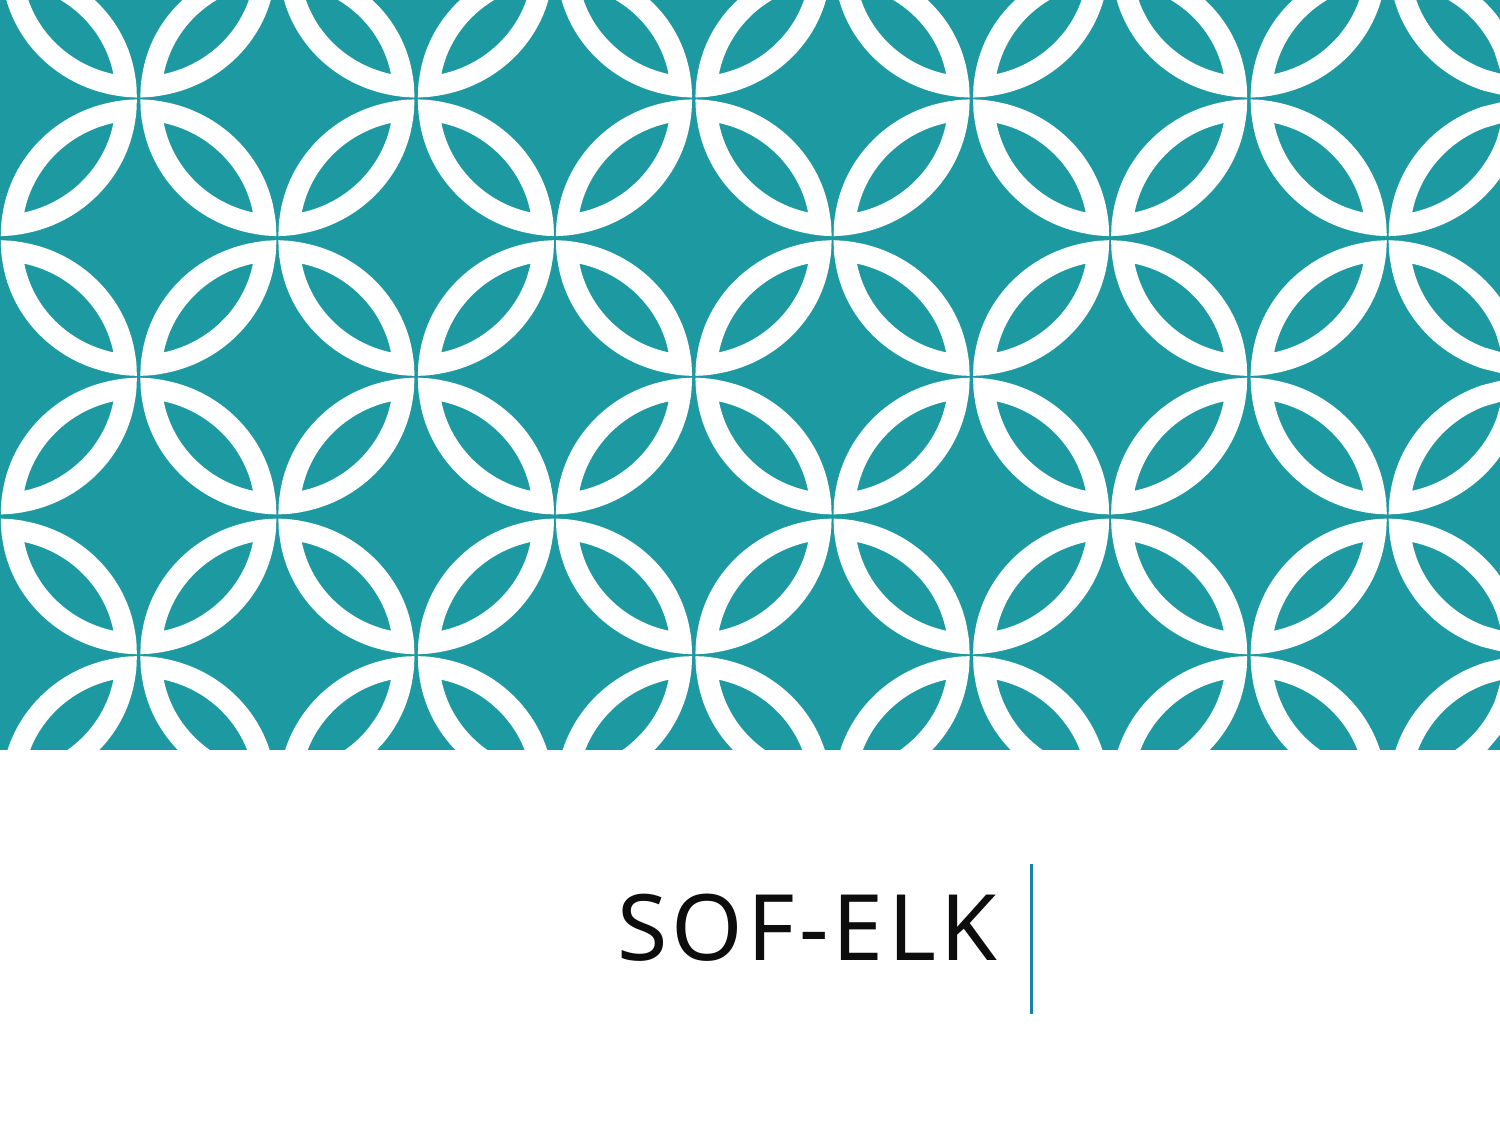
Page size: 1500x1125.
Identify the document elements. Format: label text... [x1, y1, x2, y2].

title SOF-ELK [56, 813, 1013, 1054]
